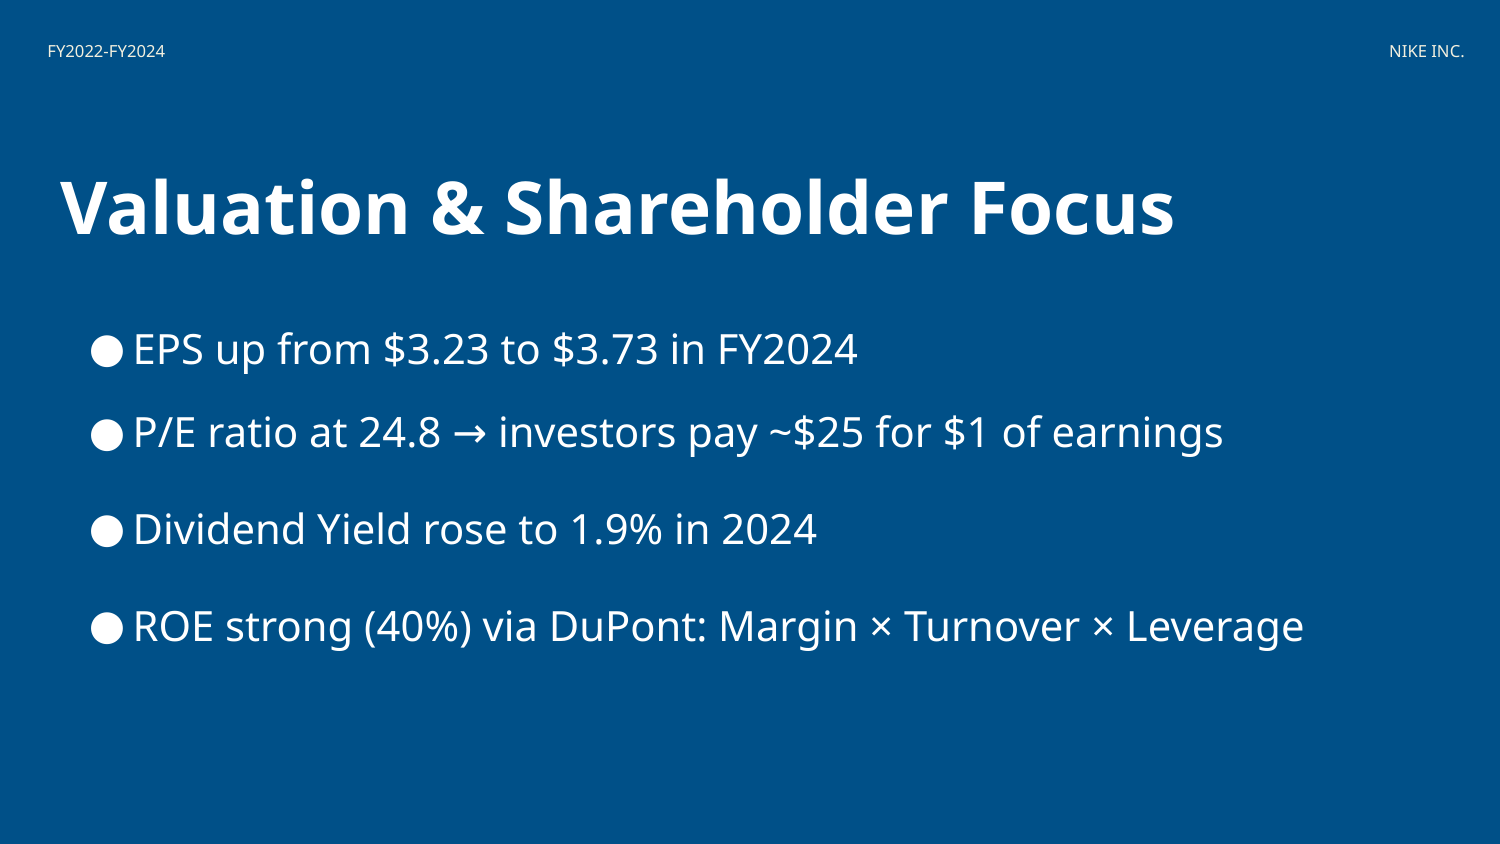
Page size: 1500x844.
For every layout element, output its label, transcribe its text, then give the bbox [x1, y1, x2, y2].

list FY2022-FY2024 [32, 32, 338, 67]
list NIKE INC. [1162, 32, 1480, 67]
title Valuation & Shareholder Focus [45, 110, 1380, 311]
list EPS up from $3.23 to $3.73 in FY2024 P/E ratio at 24.8 → investors pay ~$25 for $1 of earnings Dividend Yield rose to 1.9% in 2024 ROE strong (40%) via DuPont: Margin × Turnover × Leverage [61, 328, 1439, 697]
